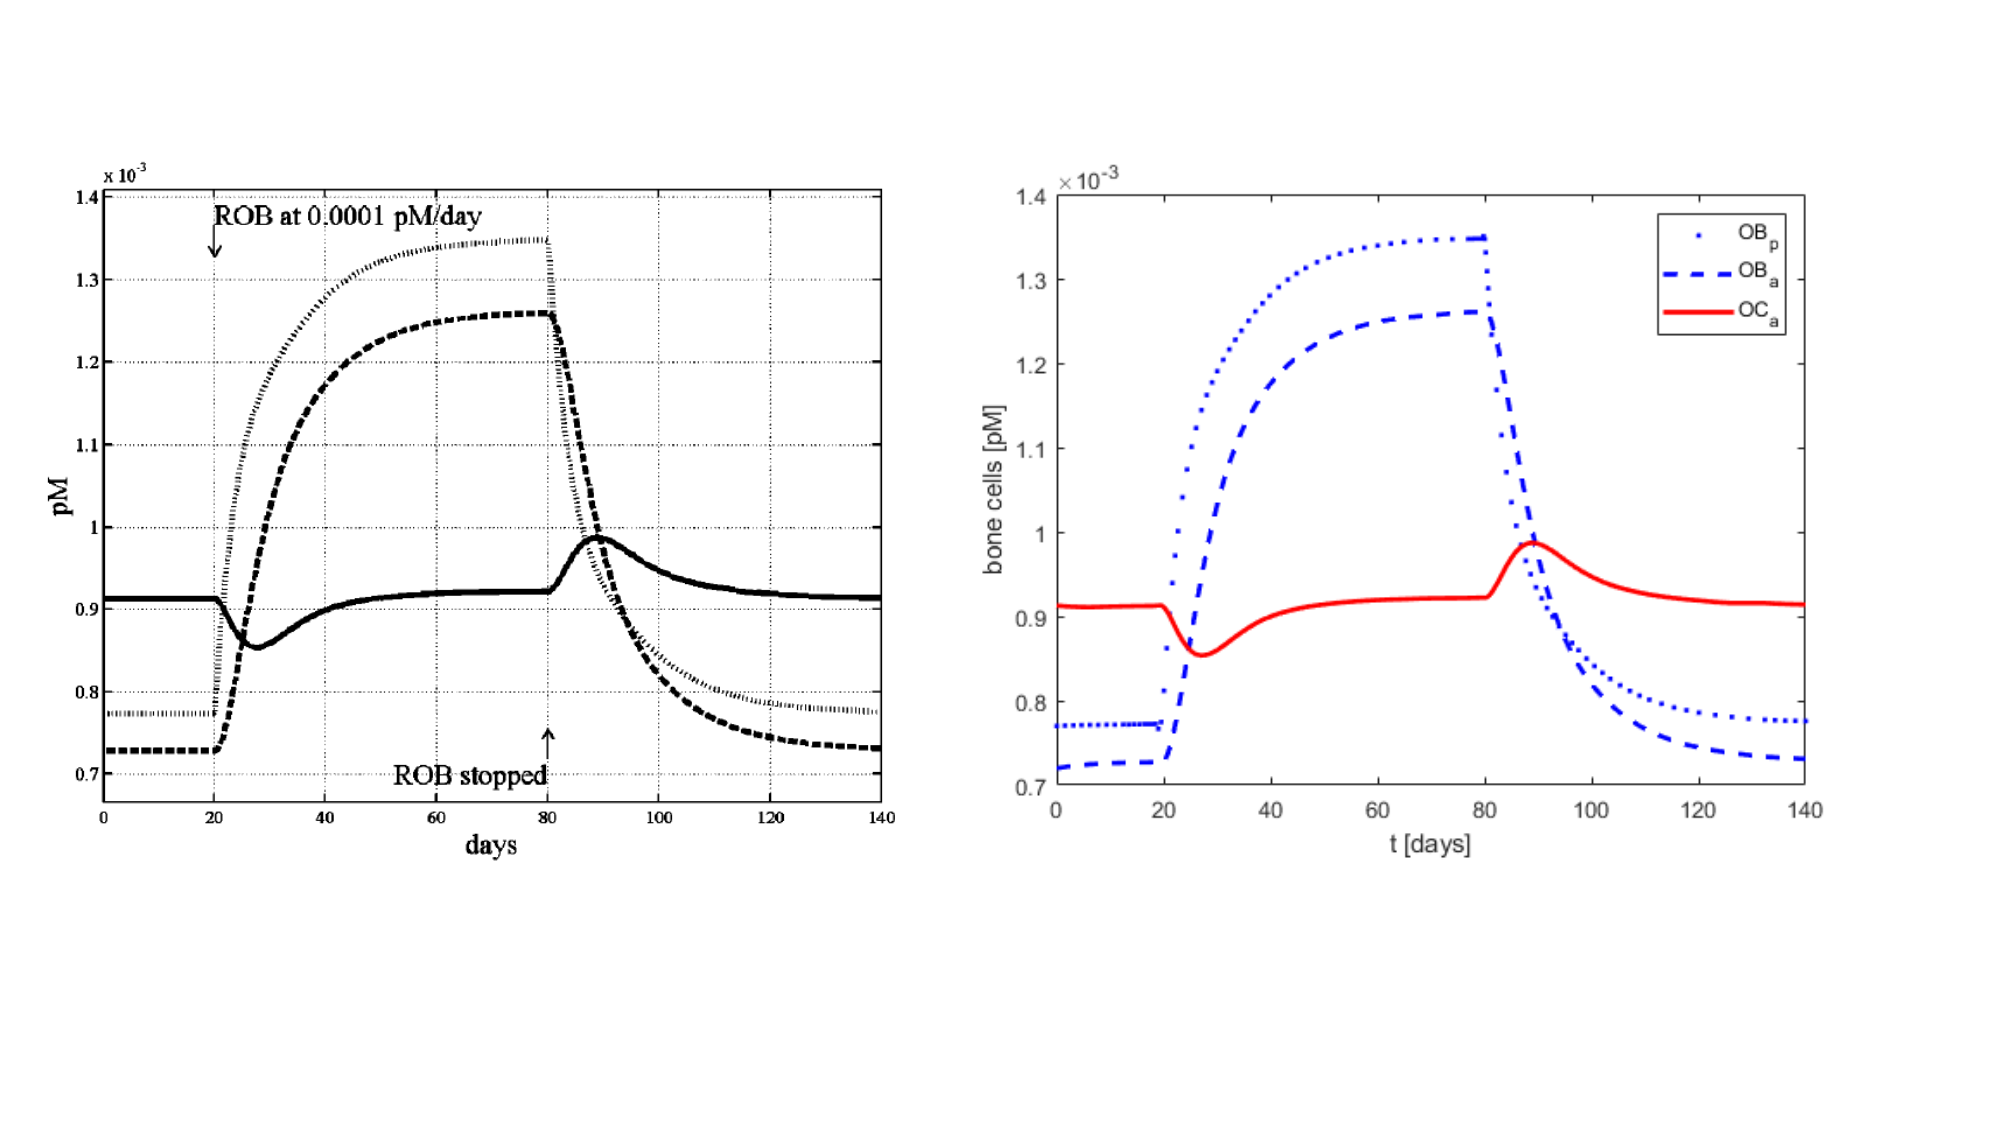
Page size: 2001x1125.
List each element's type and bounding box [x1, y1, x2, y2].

picture [969, 155, 1856, 863]
picture [34, 155, 902, 863]
